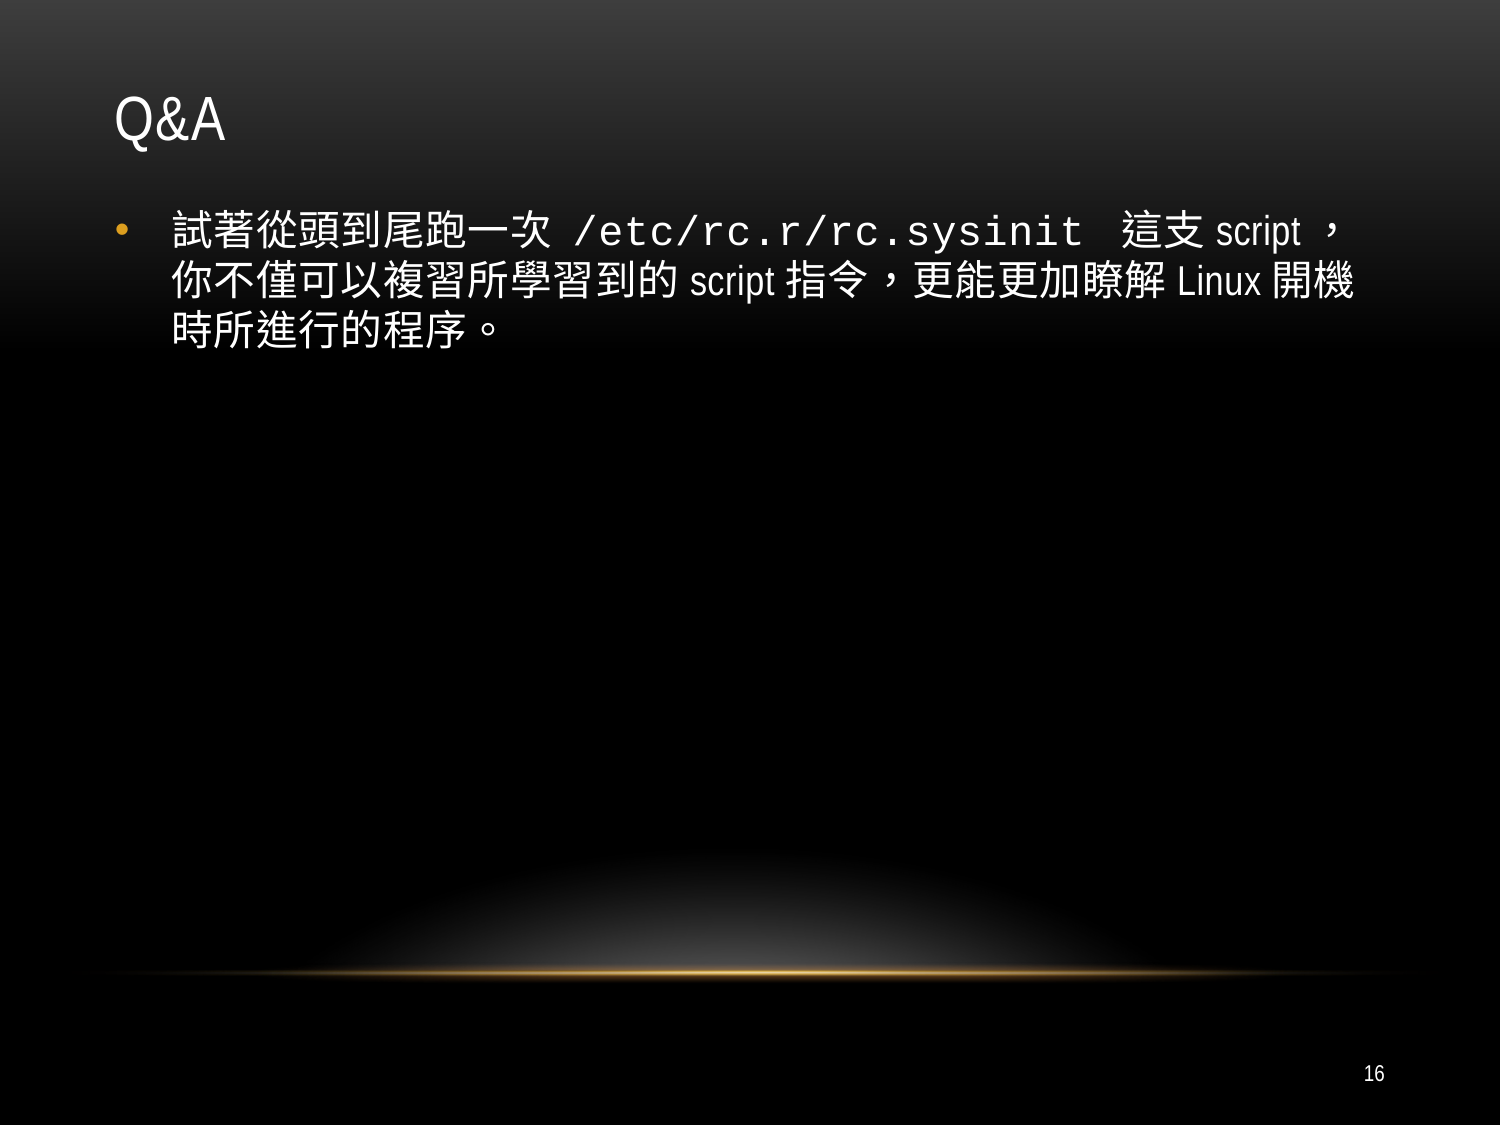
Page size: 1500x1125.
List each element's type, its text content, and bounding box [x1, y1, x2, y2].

title Q&A [99, 45, 1400, 161]
list 試著從頭到尾跑一次 /etc/rc.r/rc.sysinit 這支script，你不僅可以複習所學習到的script指令，更能更加瞭解Linux開機時所進行的程序。 [99, 196, 1400, 938]
picture [0, 0, 1500, 1125]
slide_number 16 [1237, 1042, 1400, 1103]
